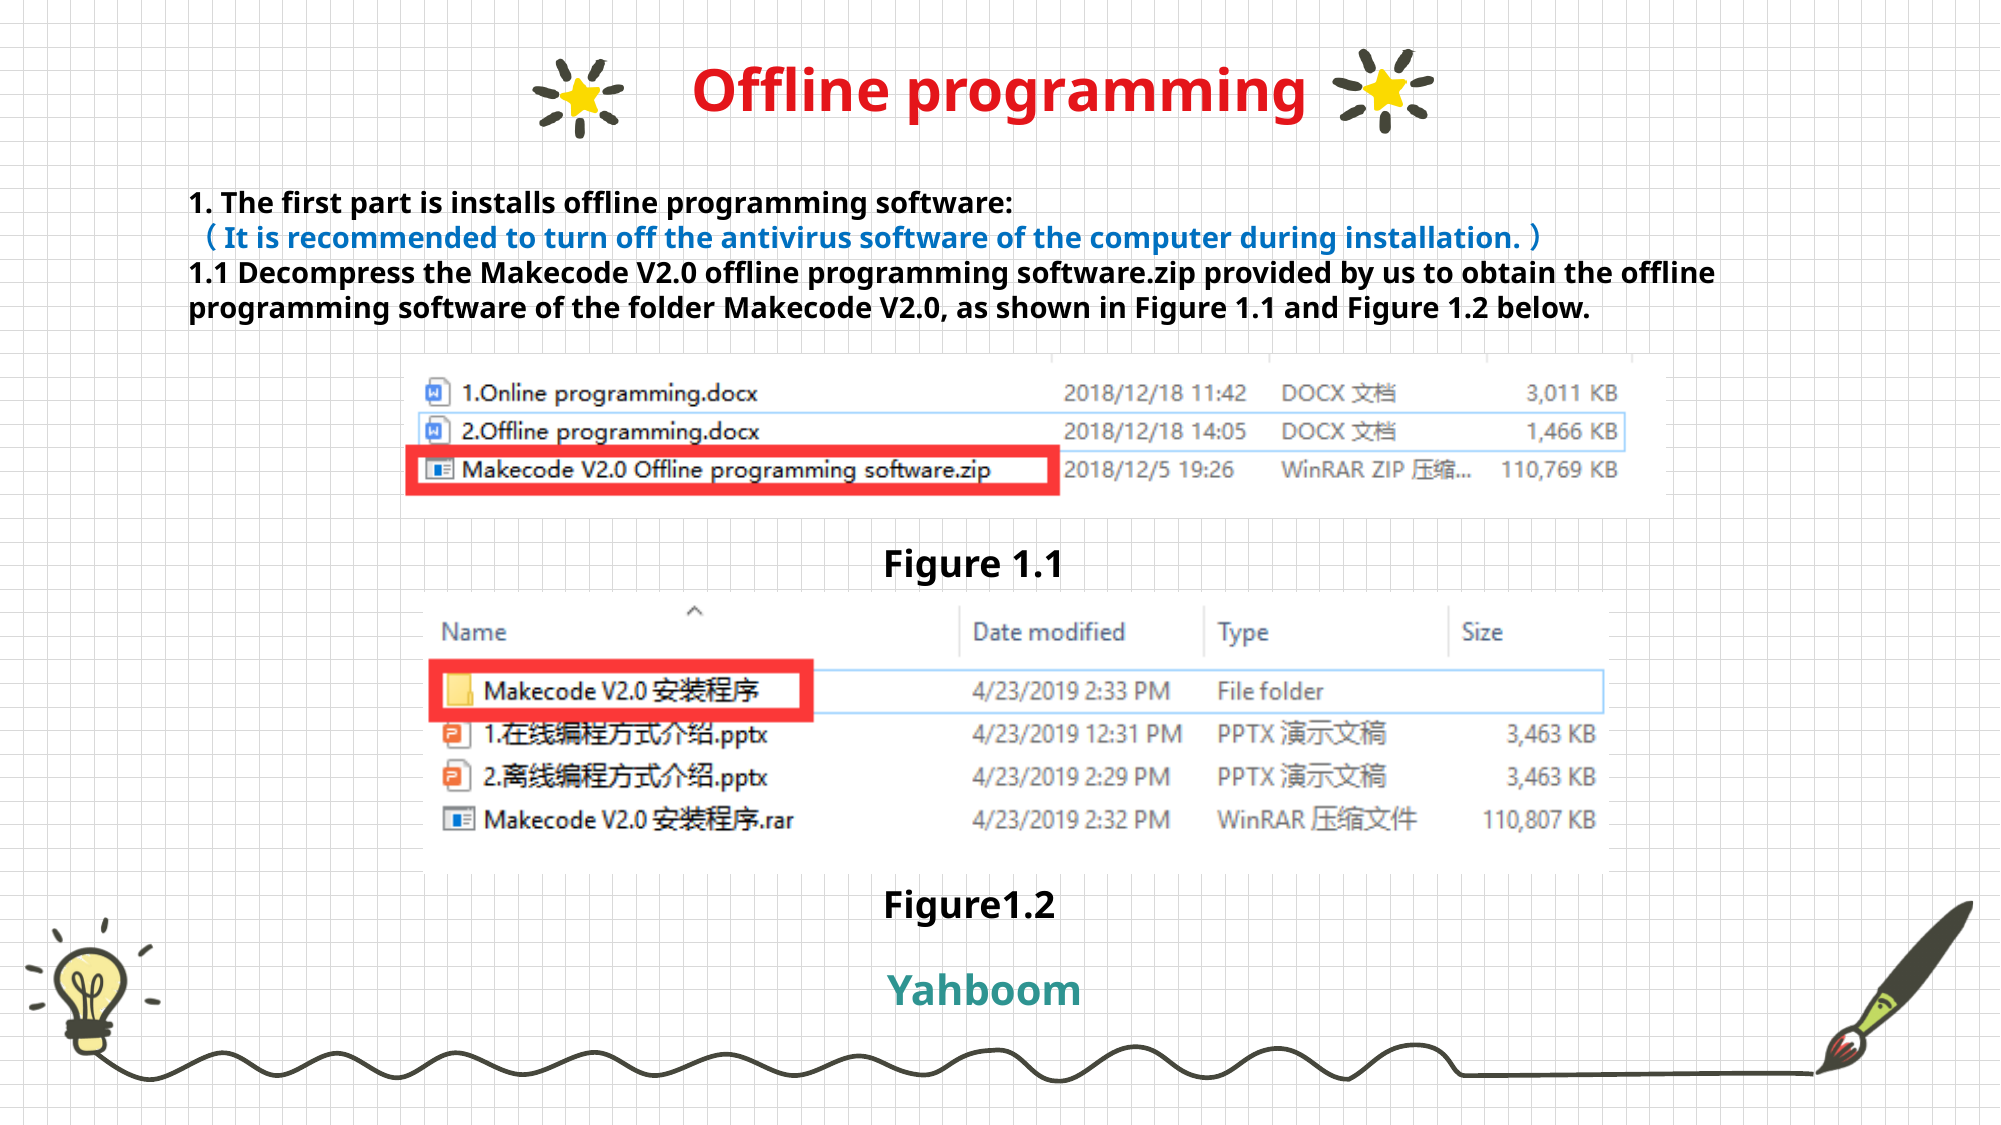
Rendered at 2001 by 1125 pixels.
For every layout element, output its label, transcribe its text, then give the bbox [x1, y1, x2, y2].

text_box Figure 1.1 [868, 532, 1092, 592]
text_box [1332, 48, 1434, 134]
picture [404, 354, 1666, 518]
text_box Yahboom [872, 956, 1098, 1022]
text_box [532, 58, 624, 139]
text_box Figure1.2 [868, 874, 1102, 934]
picture [2, 893, 185, 1073]
text_box Offline programming [676, 45, 1324, 131]
text_box 1. The first part is installs offline programming software: （It is recommended to turn off the antivirus software of the computer during installation.） 1.1 Decompress the Makecode V2.0 offline programming software.zip provided by us to obtain the offline programming software of the folder Makecode V2.0, as shown in Figure 1.1 and Figure 1.2 below. [173, 177, 1748, 332]
picture [1816, 894, 1973, 1081]
picture [423, 592, 1609, 874]
